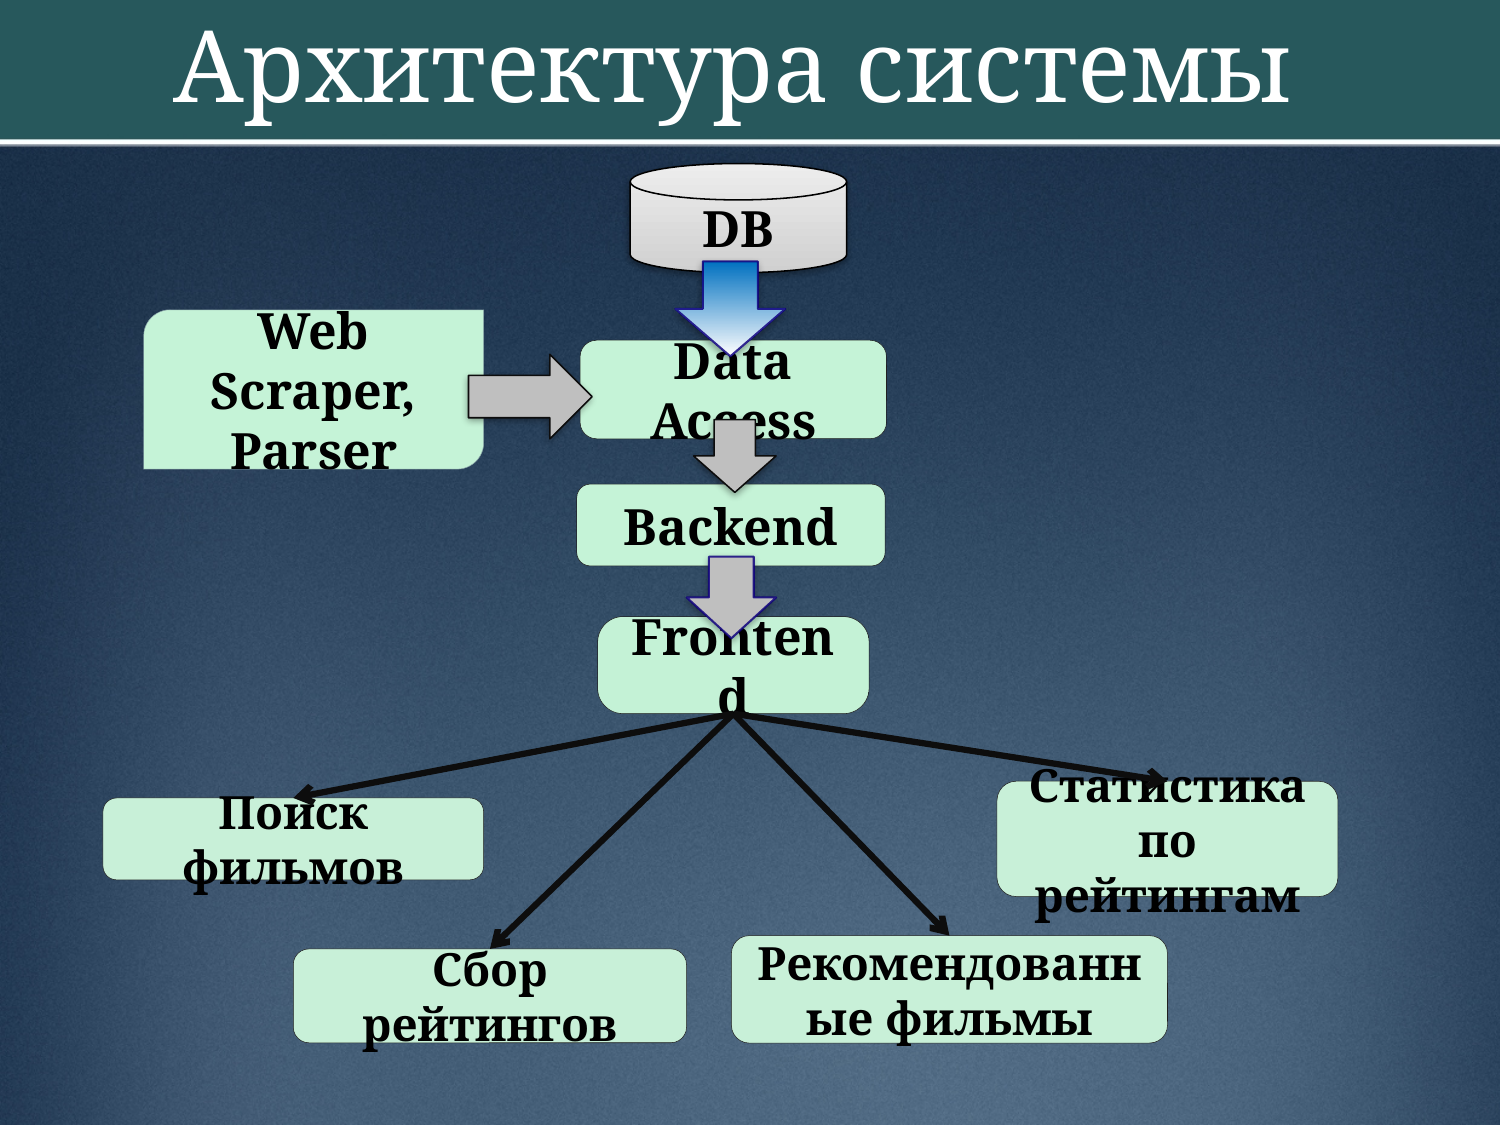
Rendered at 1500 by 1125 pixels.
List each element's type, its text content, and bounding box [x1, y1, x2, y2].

text_box Рекомендованные фильмы [729, 933, 1170, 1046]
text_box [733, 713, 1168, 782]
text_box [467, 353, 593, 440]
picture [0, 0, 1500, 1125]
title Архитектура системы [58, 0, 1409, 126]
text_box Статистика по рейтингам [994, 779, 1341, 899]
text_box Поиск фильмов [100, 795, 484, 882]
text_box Frontend [595, 614, 872, 711]
text_box [692, 418, 777, 493]
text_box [293, 713, 488, 799]
text_box DB [629, 162, 848, 273]
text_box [489, 713, 734, 950]
text_box [685, 555, 777, 639]
text_box Data Access [578, 338, 889, 441]
text_box Web Scraper, Parser [141, 307, 486, 472]
text_box [674, 260, 787, 357]
text_box Backend [574, 481, 888, 569]
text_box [733, 790, 950, 936]
text_box Сбор рейтингов [291, 946, 689, 1045]
